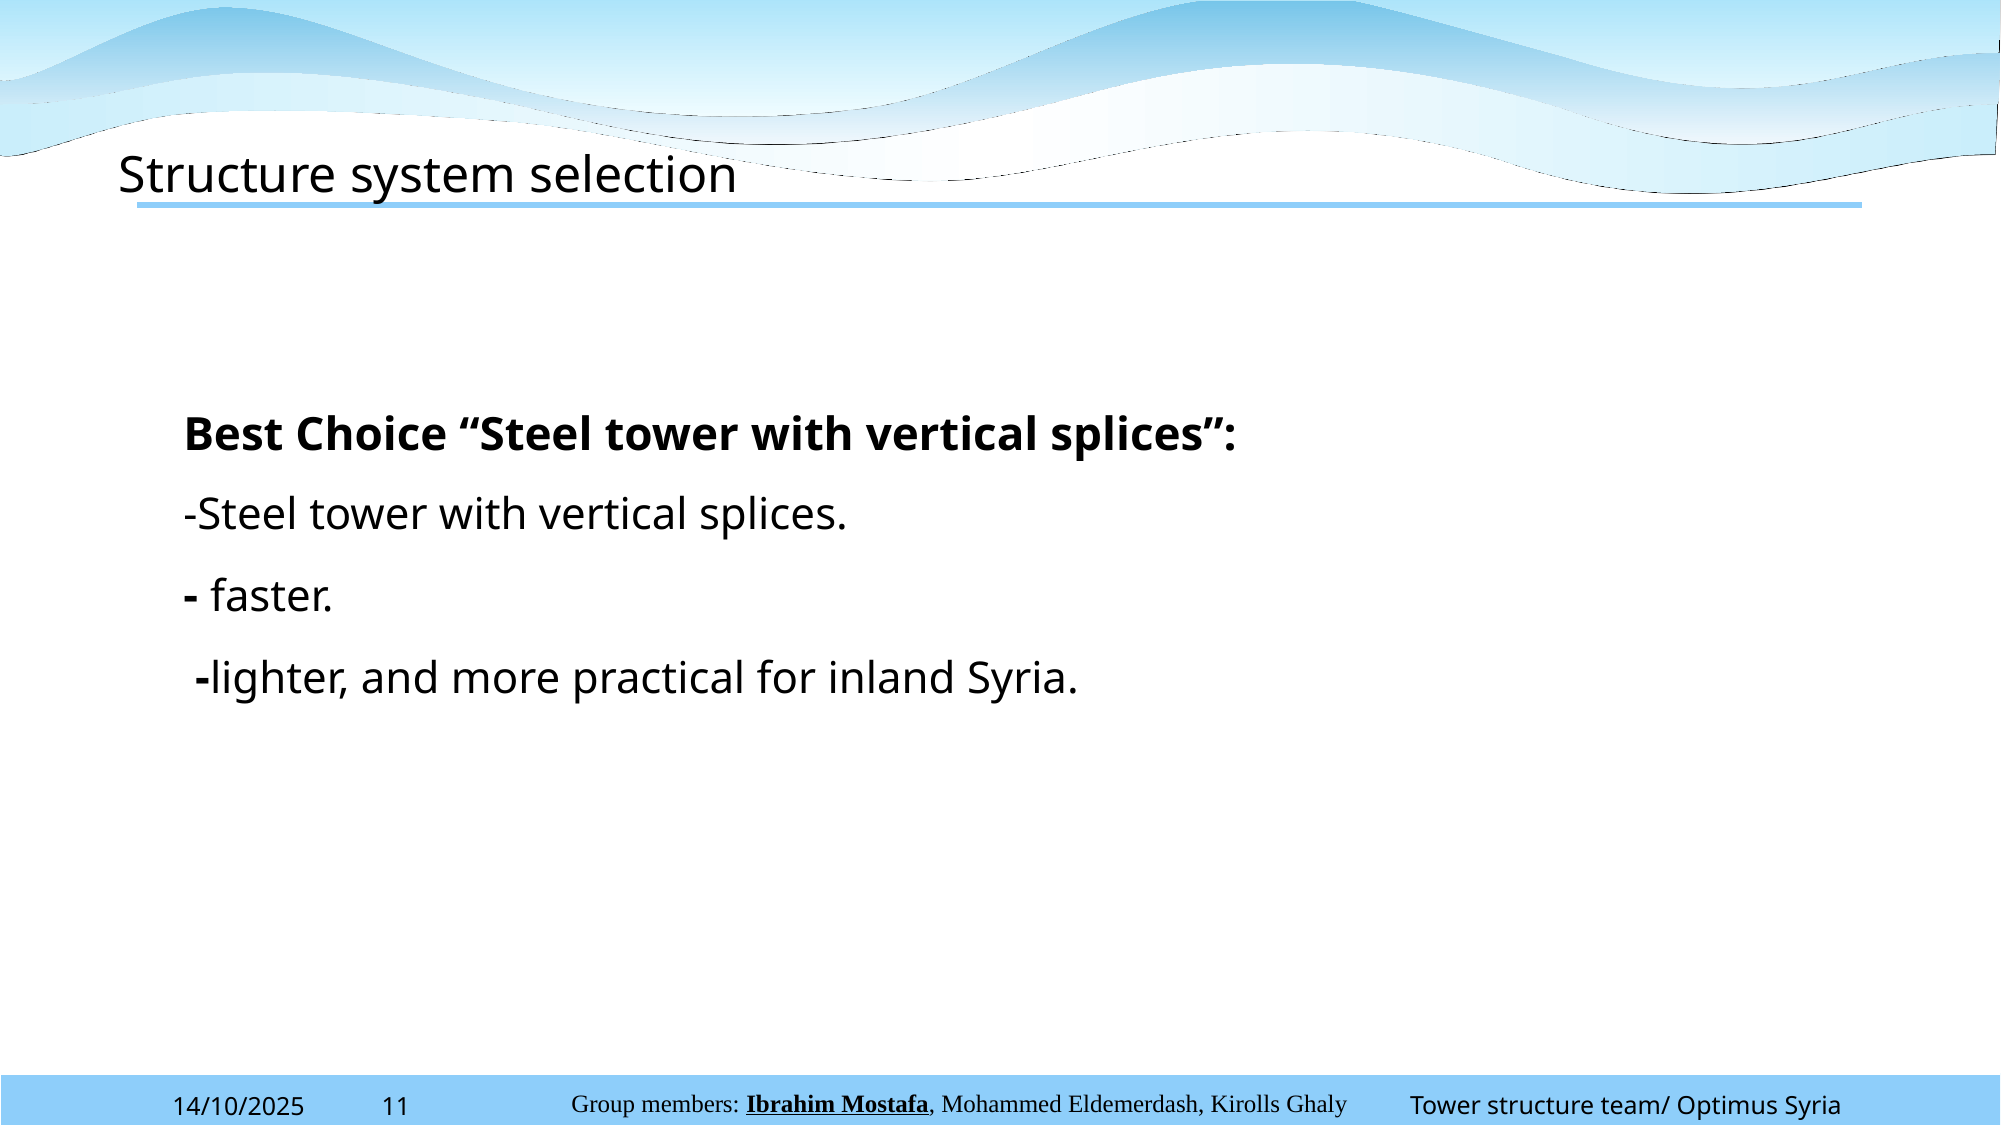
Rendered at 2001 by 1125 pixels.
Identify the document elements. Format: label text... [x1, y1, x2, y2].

slide_number 11 [320, 1077, 473, 1125]
text_box 14/10/2025 [137, 1075, 320, 1125]
text_box Group members: Ibrahim Mostafa, Mohammed Eldemerdash, Kirolls Ghaly [460, 1079, 1459, 1125]
text_box Best Choice “Steel tower with vertical splices”: -Steel tower with vertical splices. - faster. -lighter, and more practical for inland Syria. [168, 211, 1353, 974]
text_box Tower structure team/ Optimus Syria [1390, 1074, 1863, 1125]
text_box Structure system selection [104, 135, 755, 211]
